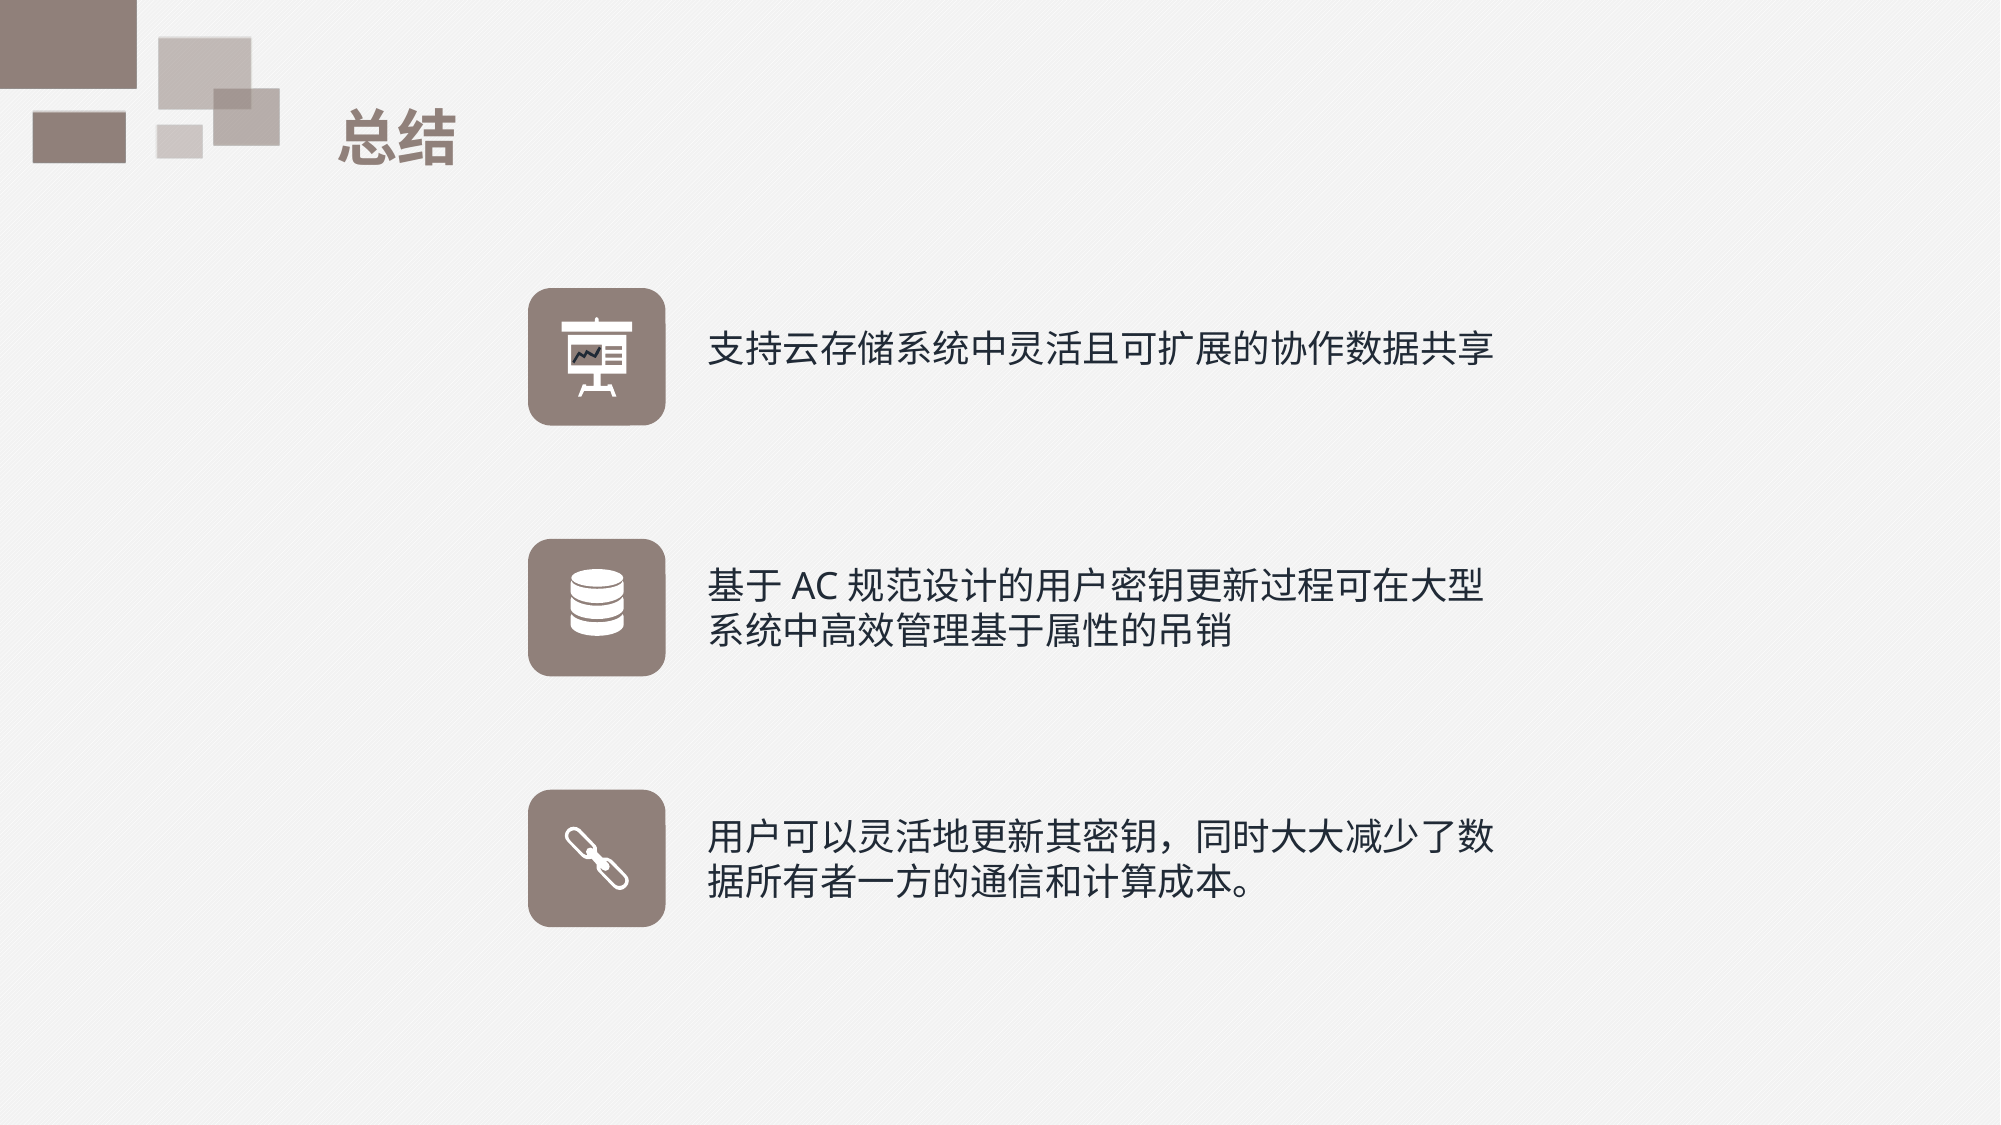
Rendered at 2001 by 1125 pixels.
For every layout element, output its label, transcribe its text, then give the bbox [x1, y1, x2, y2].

text_box 支持云存储系统中灵活且可扩展的协作数据共享 [692, 317, 1527, 377]
text_box 基于AC规范设计的用户密钥更新过程可在大型系统中高效管理基于属性的吊销 [692, 554, 1527, 660]
text_box [527, 537, 667, 678]
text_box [528, 288, 666, 426]
text_box 总结 [321, 92, 475, 181]
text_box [570, 569, 624, 636]
text_box 用户可以灵活地更新其密钥，同时大大减少了数据所有者一方的通信和计算成本。 [692, 805, 1527, 911]
picture [0, 0, 388, 190]
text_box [528, 789, 666, 928]
